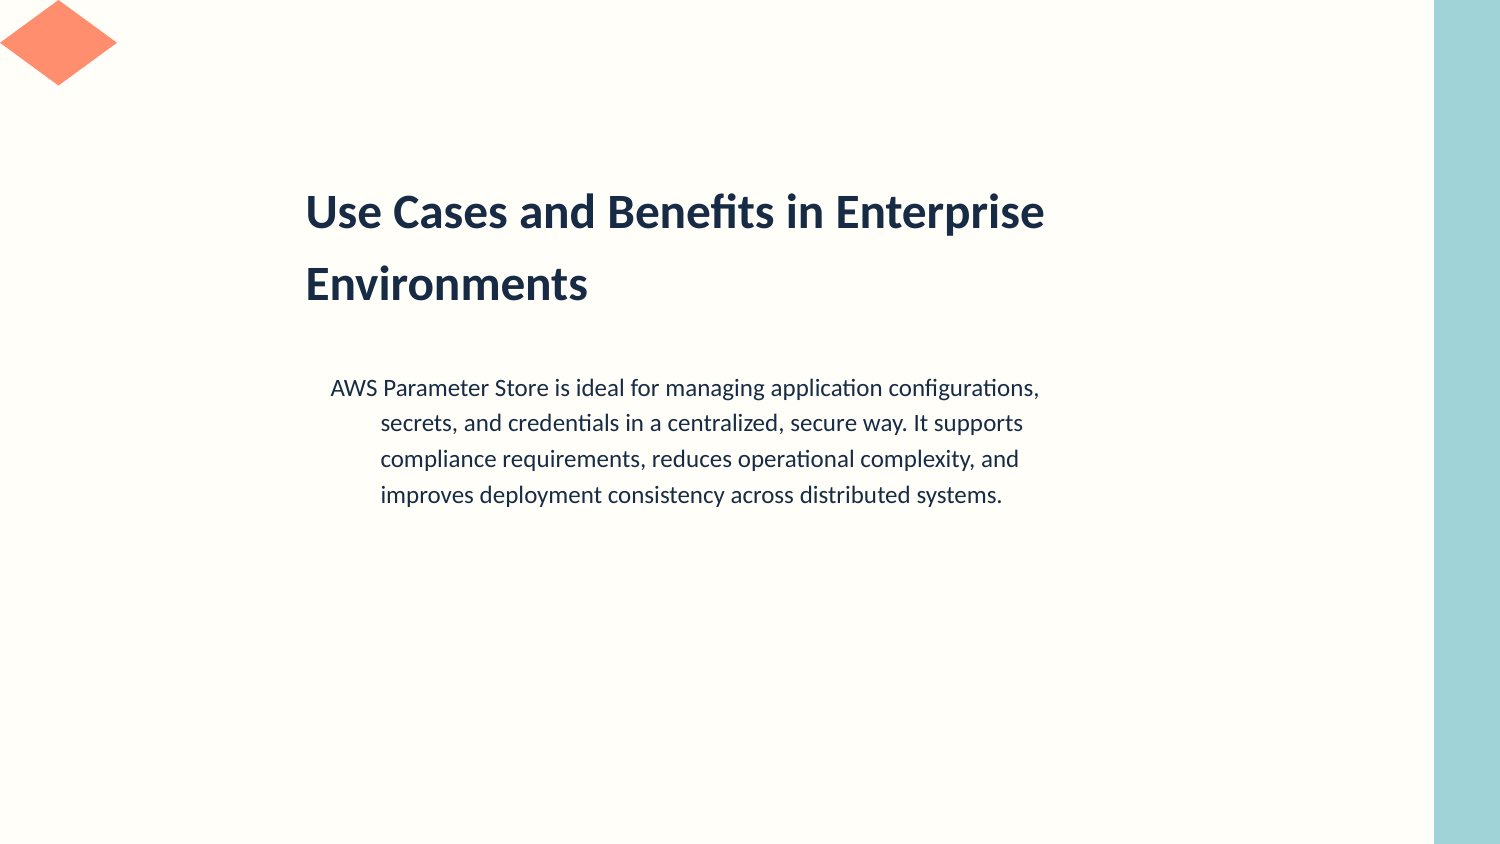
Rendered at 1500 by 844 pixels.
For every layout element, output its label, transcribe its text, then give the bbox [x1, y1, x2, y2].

title Use Cases and Benefits in Enterprise Environments [290, 151, 1066, 325]
subtitle AWS Parameter Store is ideal for managing application configurations, secrets, and credentials in a centralized, secure way. It supports compliance requirements, reduces operational complexity, and improves deployment consistency across distributed systems. [290, 350, 1066, 689]
